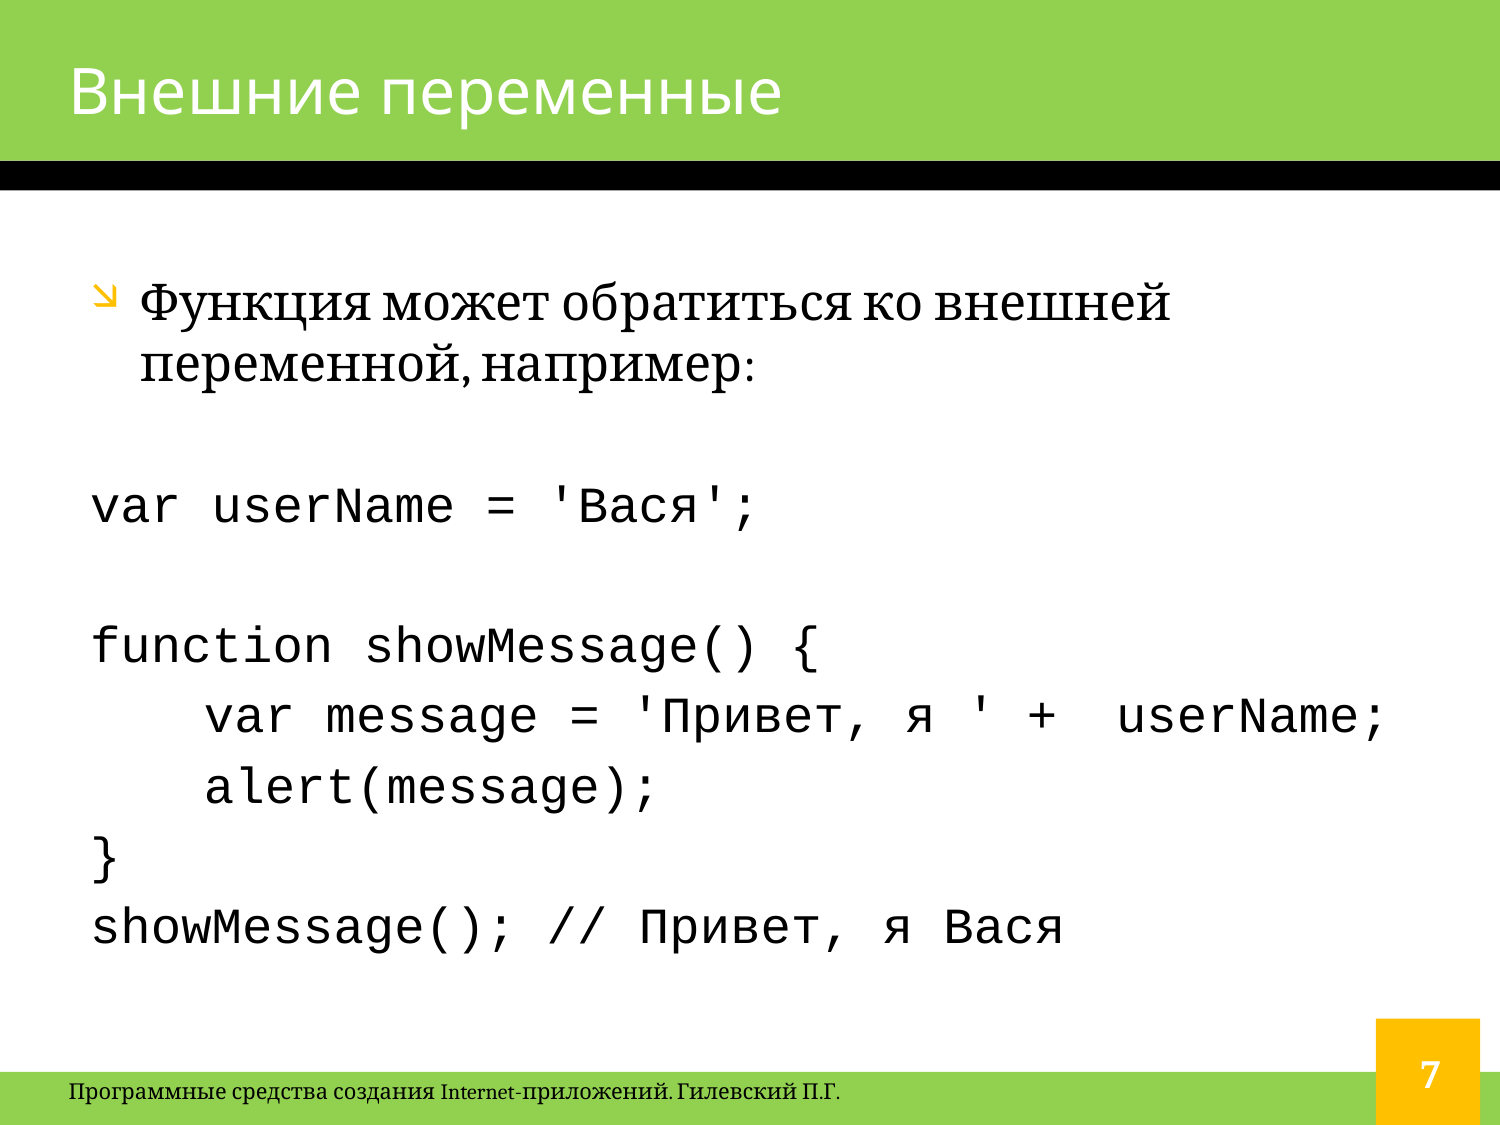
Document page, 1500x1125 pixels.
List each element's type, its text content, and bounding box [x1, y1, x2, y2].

title Внешние переменные [53, 42, 1404, 135]
list Функция может обратиться ко внешней переменной, например: var userName = 'Вася'; function showMessage() { var message = 'Привет, я ' + userName; alert(message); } showMessage(); // Привет, я Вася [75, 262, 1425, 1005]
slide_number 7 [1384, 1035, 1477, 1118]
